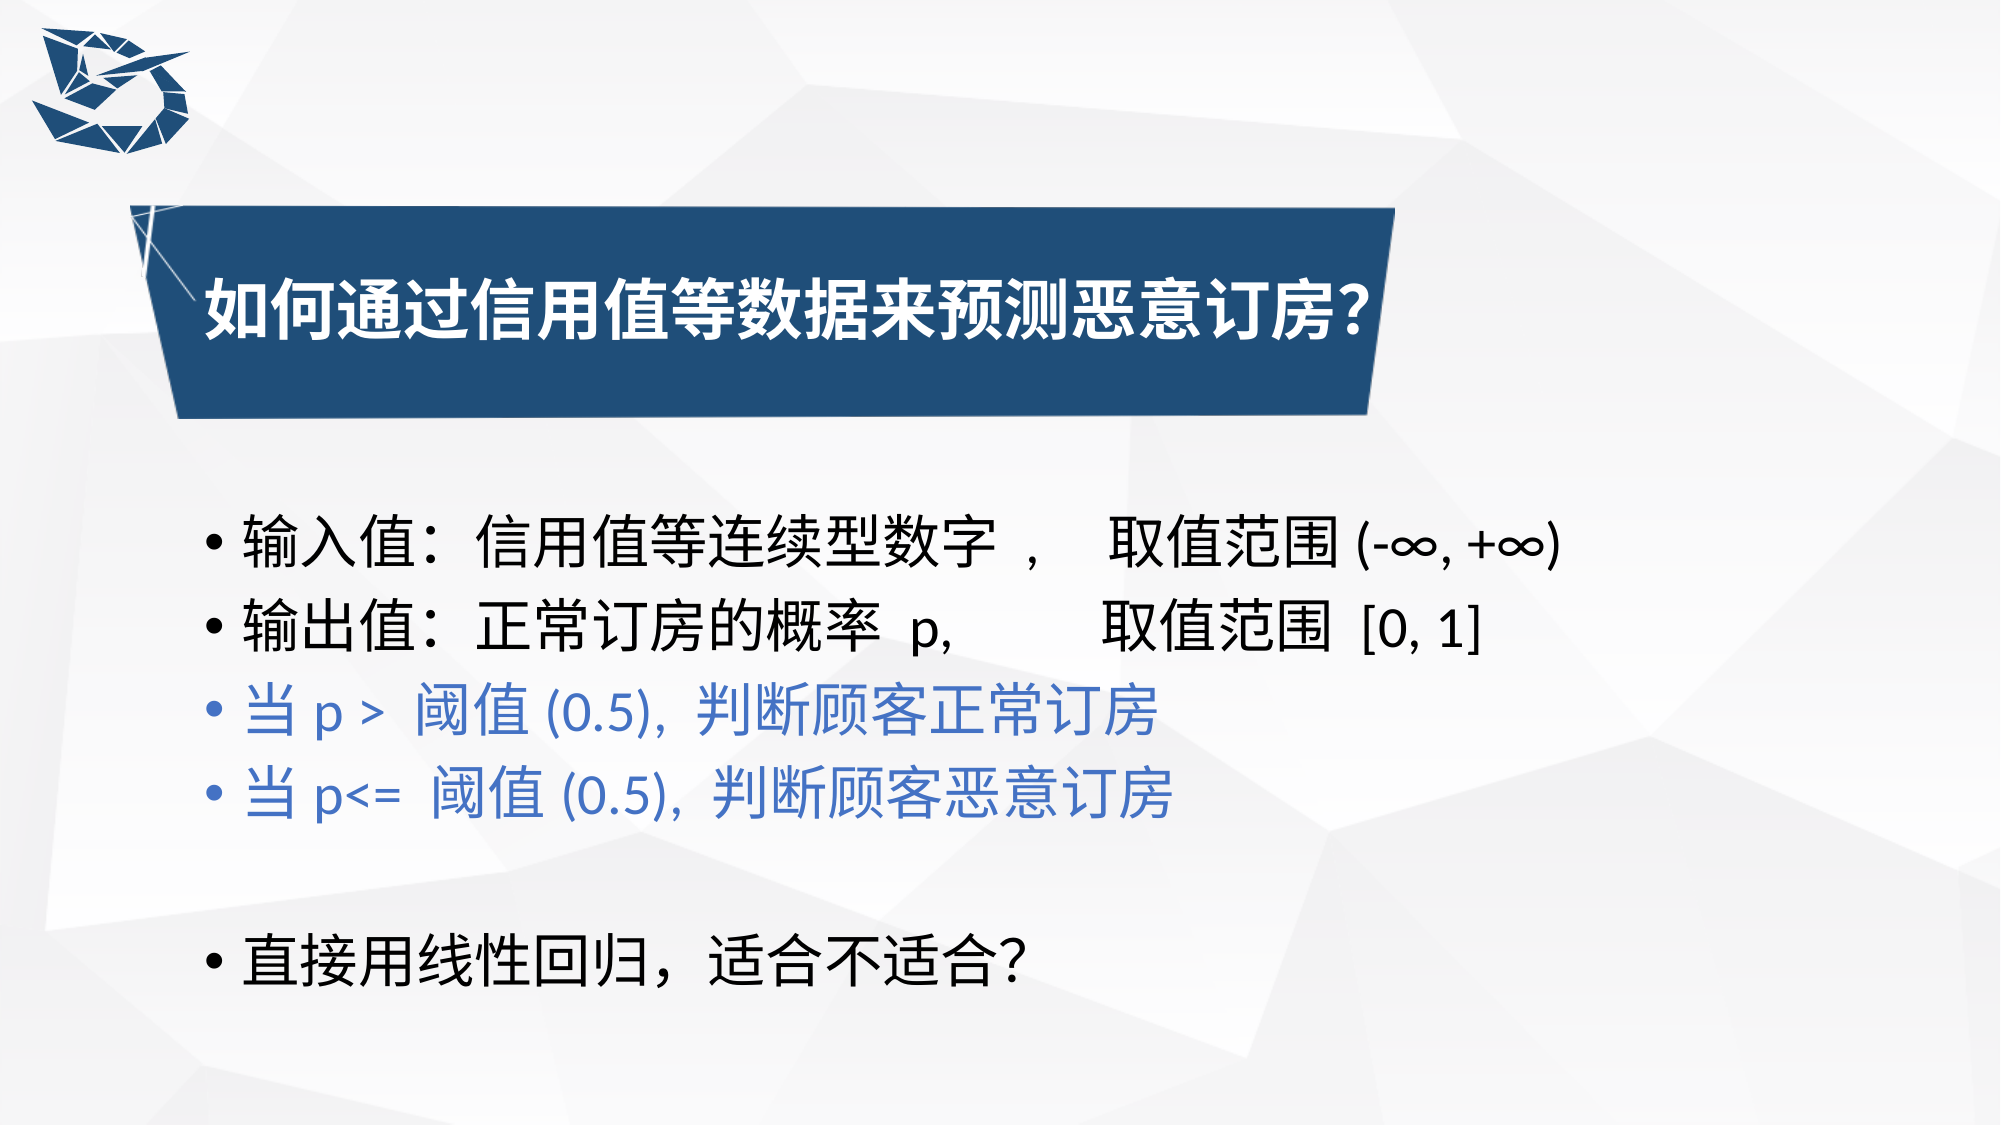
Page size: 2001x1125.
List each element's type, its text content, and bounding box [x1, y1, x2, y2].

list 输入值：信用值等连续型数字 , 取值范围(-∞, +∞) 输出值：正常订房的概率 p, 取值范围 [0, 1] 当p > 阈值(0.5), 判断顾客正常订房 当p<= 阈值(0.5), 判断顾客恶意订房 直接用线性回归，适合不适合？ [189, 505, 1933, 1061]
picture [0, 0, 2001, 1125]
title 如何通过信用值等数据来预测恶意订房？ [188, 241, 1368, 385]
